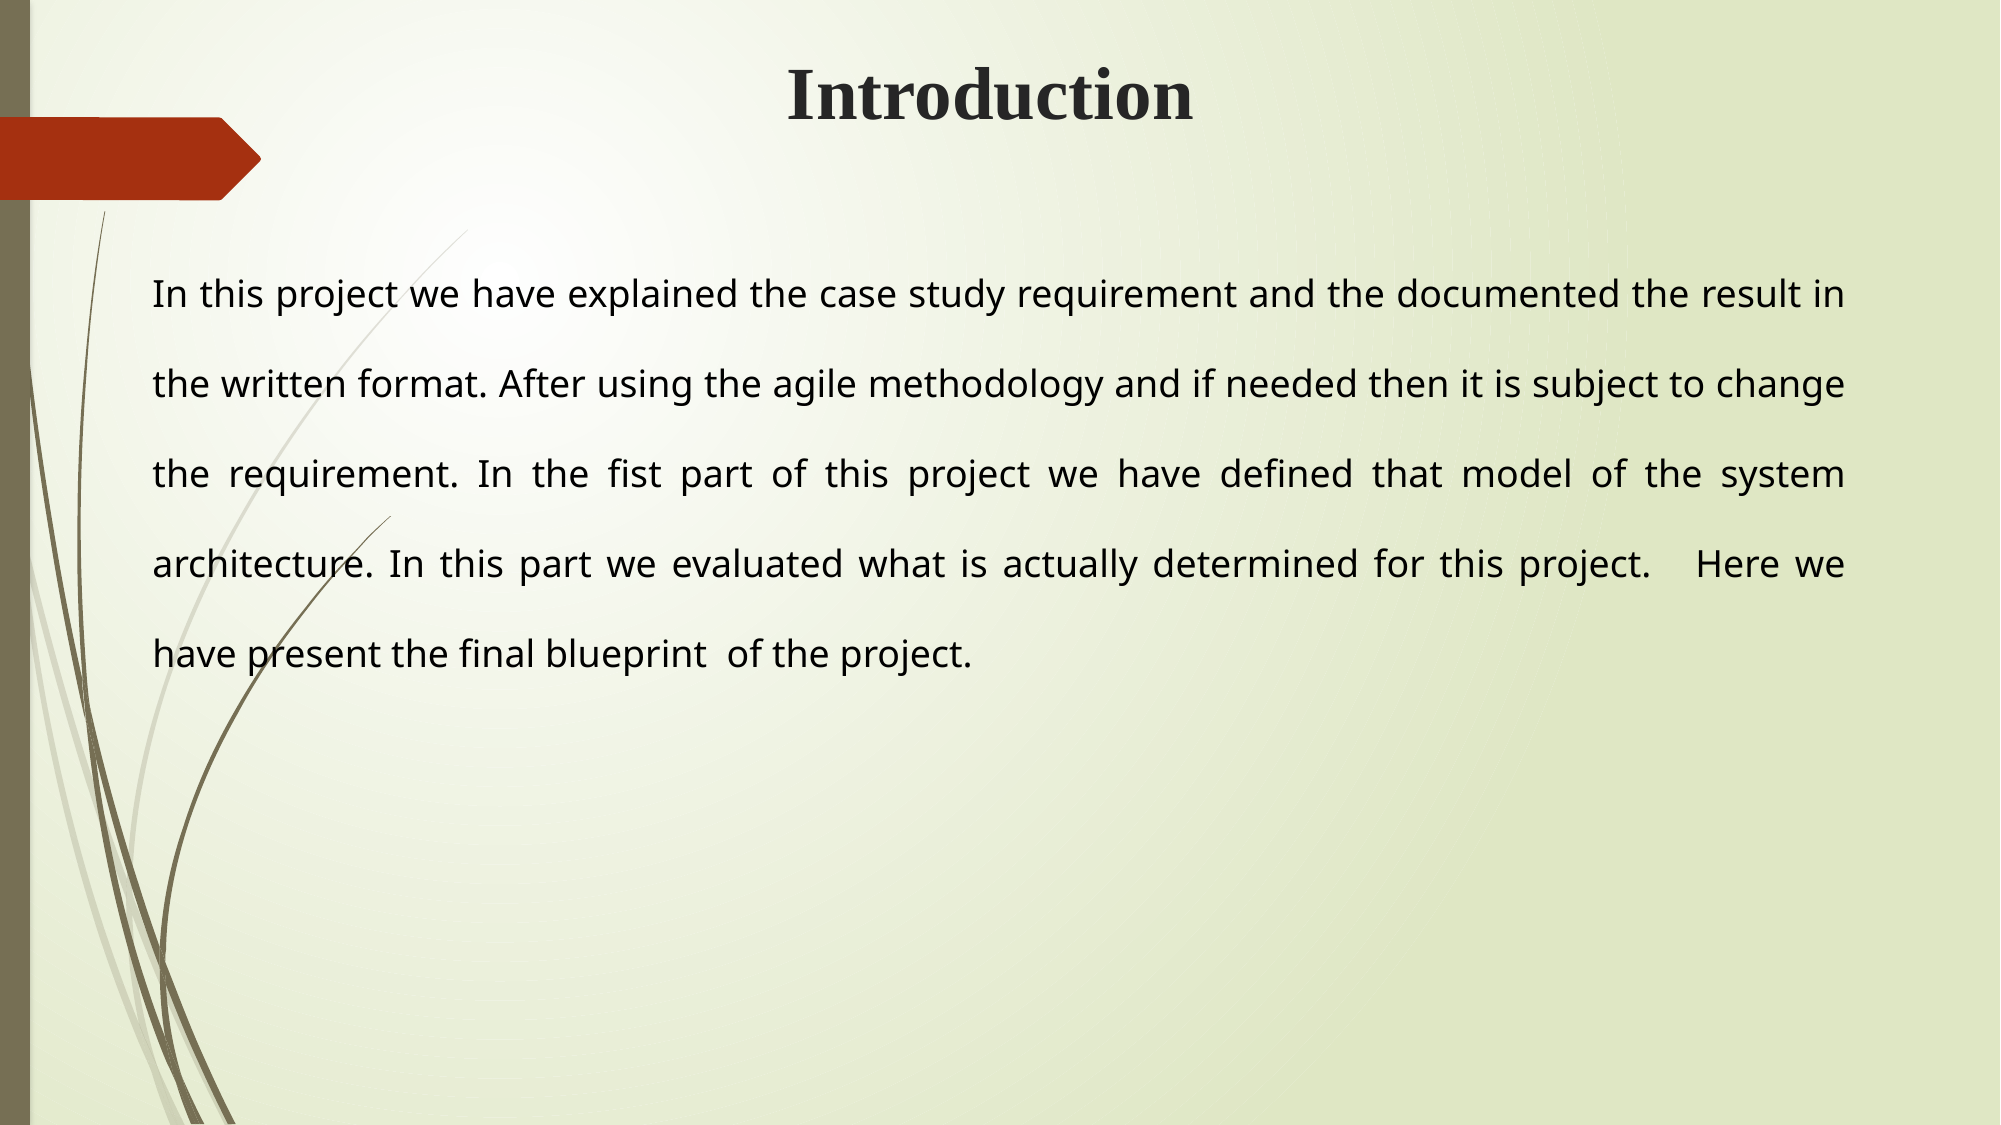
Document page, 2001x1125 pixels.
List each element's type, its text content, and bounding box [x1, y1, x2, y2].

title Introduction [137, 36, 1863, 163]
list In this project we have explained the case study requirement and the documented the result in the written format. After using the agile methodology and if needed then it is subject to change the requirement. In the fist part of this project we have defined that model of the system architecture. In this part we evaluated what is actually determined for this project. Here we have present the final blueprint of the project. [137, 217, 1863, 1034]
